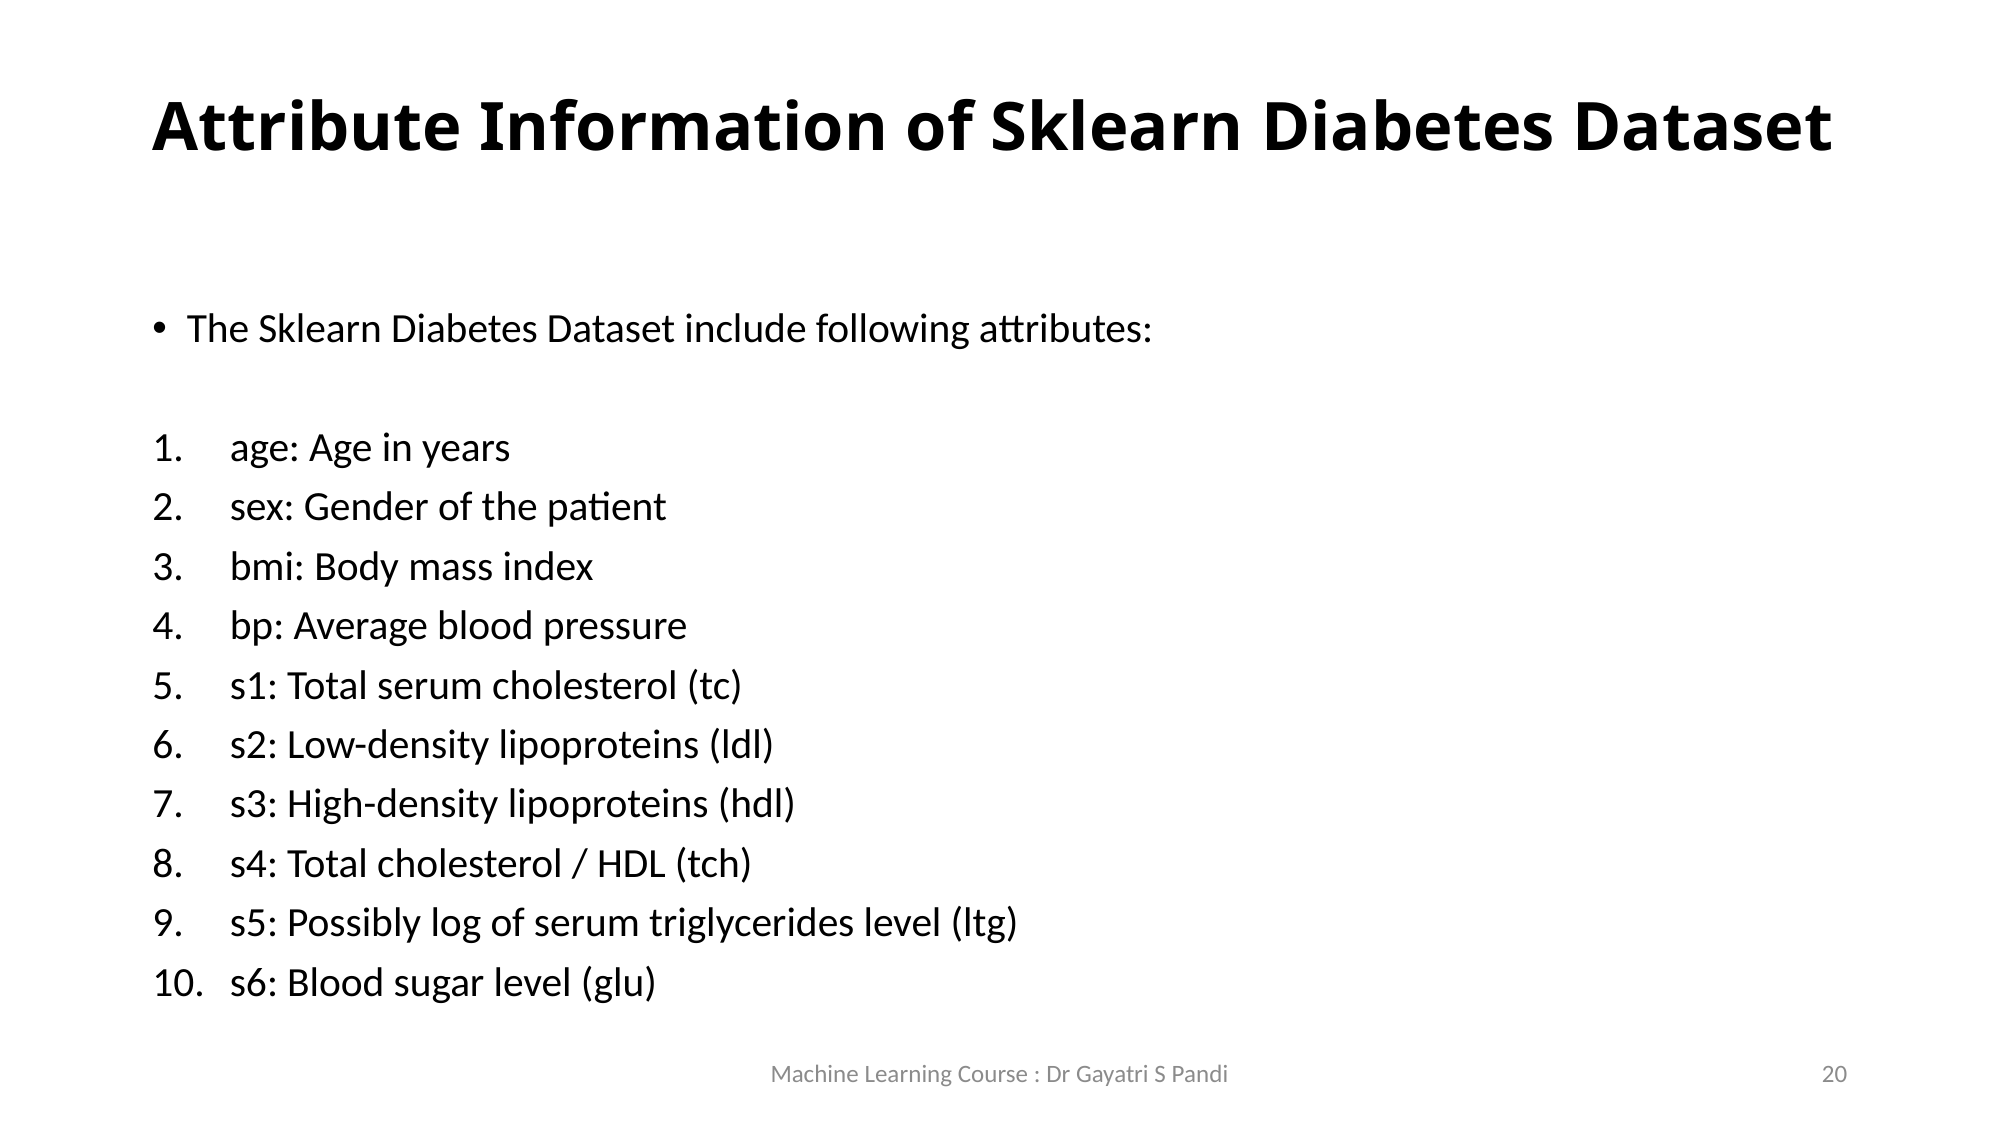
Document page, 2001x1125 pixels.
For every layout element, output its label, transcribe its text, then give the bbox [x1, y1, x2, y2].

slide_number 20 [1412, 1042, 1863, 1103]
footer Machine Learning Course : Dr Gayatri S Pandi [662, 1042, 1338, 1103]
title Attribute Information of Sklearn Diabetes Dataset [137, 59, 1863, 278]
list The Sklearn Diabetes Dataset include following attributes: age: Age in years sex: Gender of the patient bmi: Body mass index bp: Average blood pressure s1: Total serum cholesterol (tc) s2: Low-density lipoproteins (ldl) s3: High-density lipoproteins (hdl) s4: Total cholesterol / HDL (tch) s5: Possibly log of serum triglycerides level (ltg) s6: Blood sugar level (glu) [137, 299, 1863, 1014]
